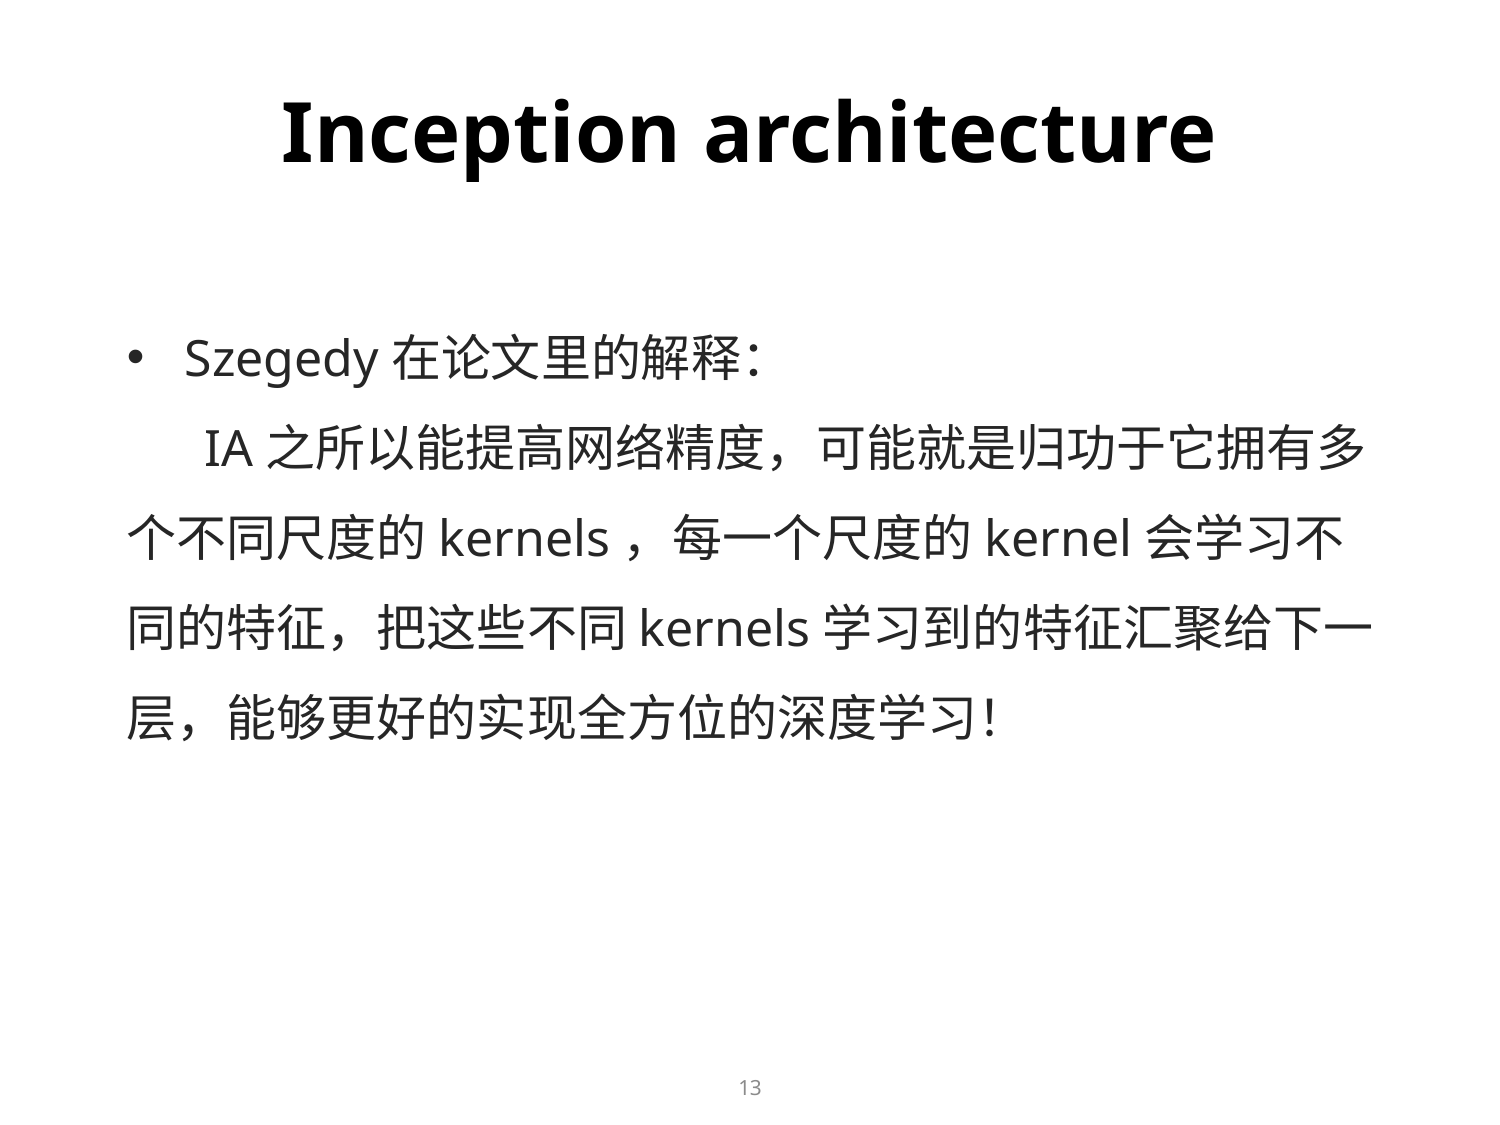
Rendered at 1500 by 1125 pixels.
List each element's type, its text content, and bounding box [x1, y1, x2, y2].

text_box Inception architecture [103, 61, 1397, 197]
slide_number 13 [575, 1058, 925, 1119]
text_box Szegedy在论文里的解释： IA之所以能提高网络精度，可能就是归功于它拥有多个不同尺度的kernels，每一个尺度的kernel会学习不同的特征，把这些不同kernels学习到的特征汇聚给下一层，能够更好的实现全方位的深度学习！ [111, 210, 1389, 833]
